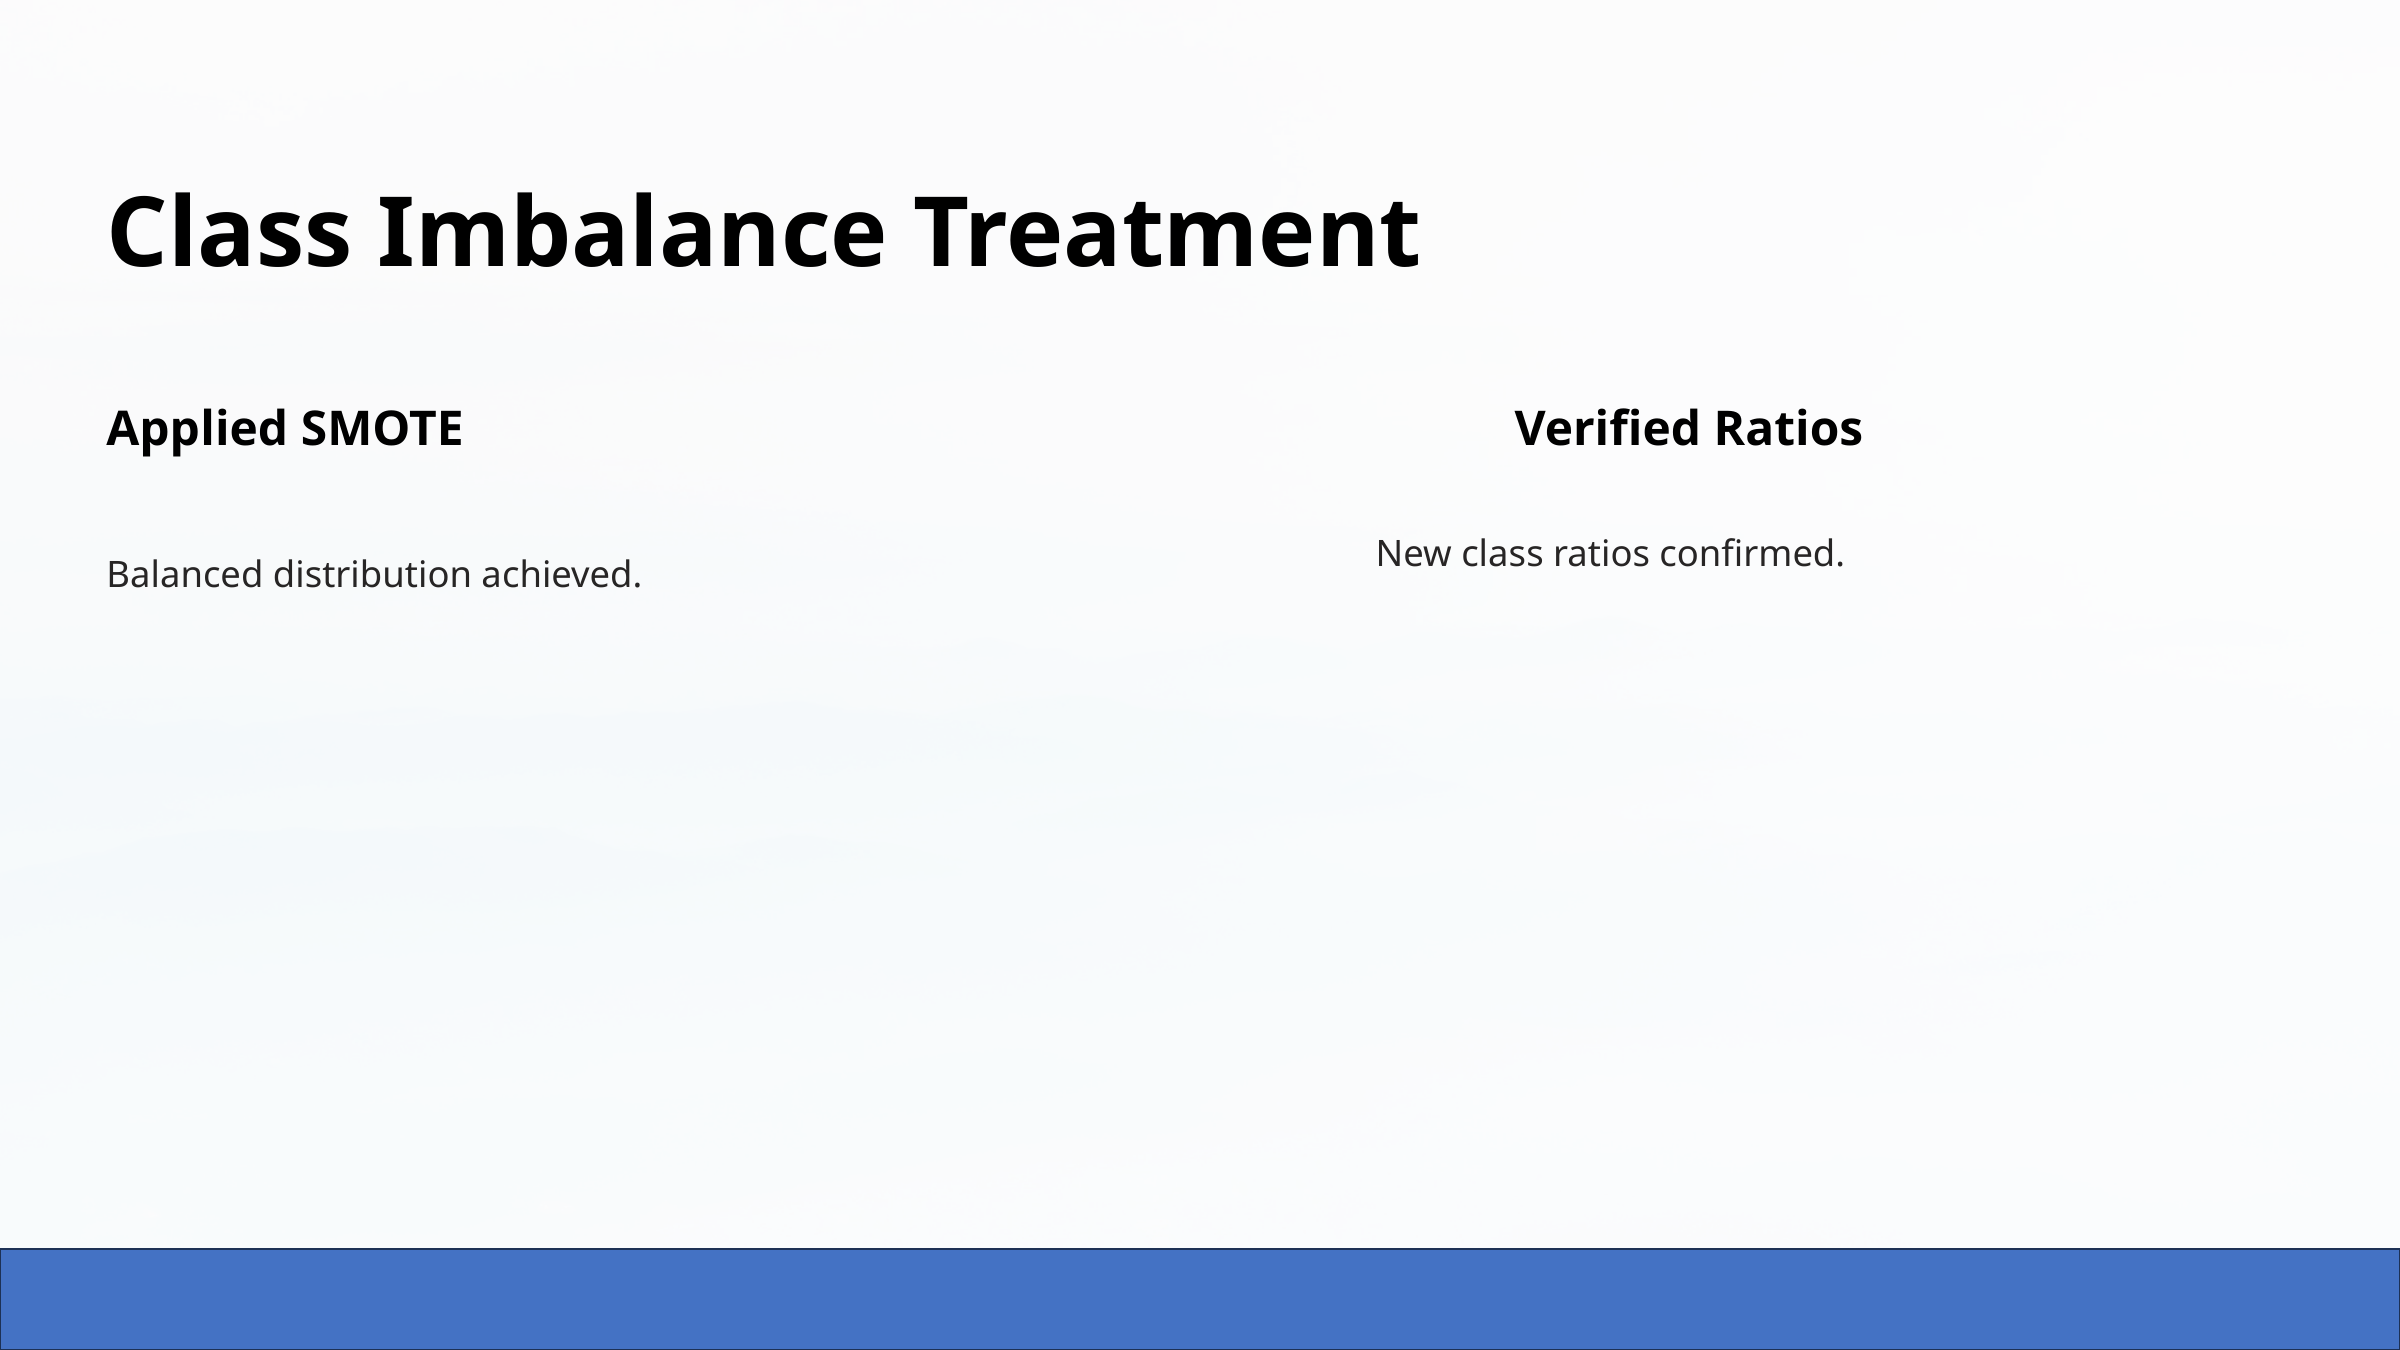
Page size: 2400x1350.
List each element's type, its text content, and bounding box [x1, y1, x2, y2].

text_box Class Imbalance Treatment [106, 163, 1332, 286]
text_box Verified Ratios [1514, 394, 2003, 456]
text_box Balanced distribution achieved. [106, 535, 1131, 595]
text_box [0, 1248, 2400, 1350]
text_box New class ratios confirmed. [1375, 514, 2400, 575]
text_box Applied SMOTE [106, 394, 595, 456]
